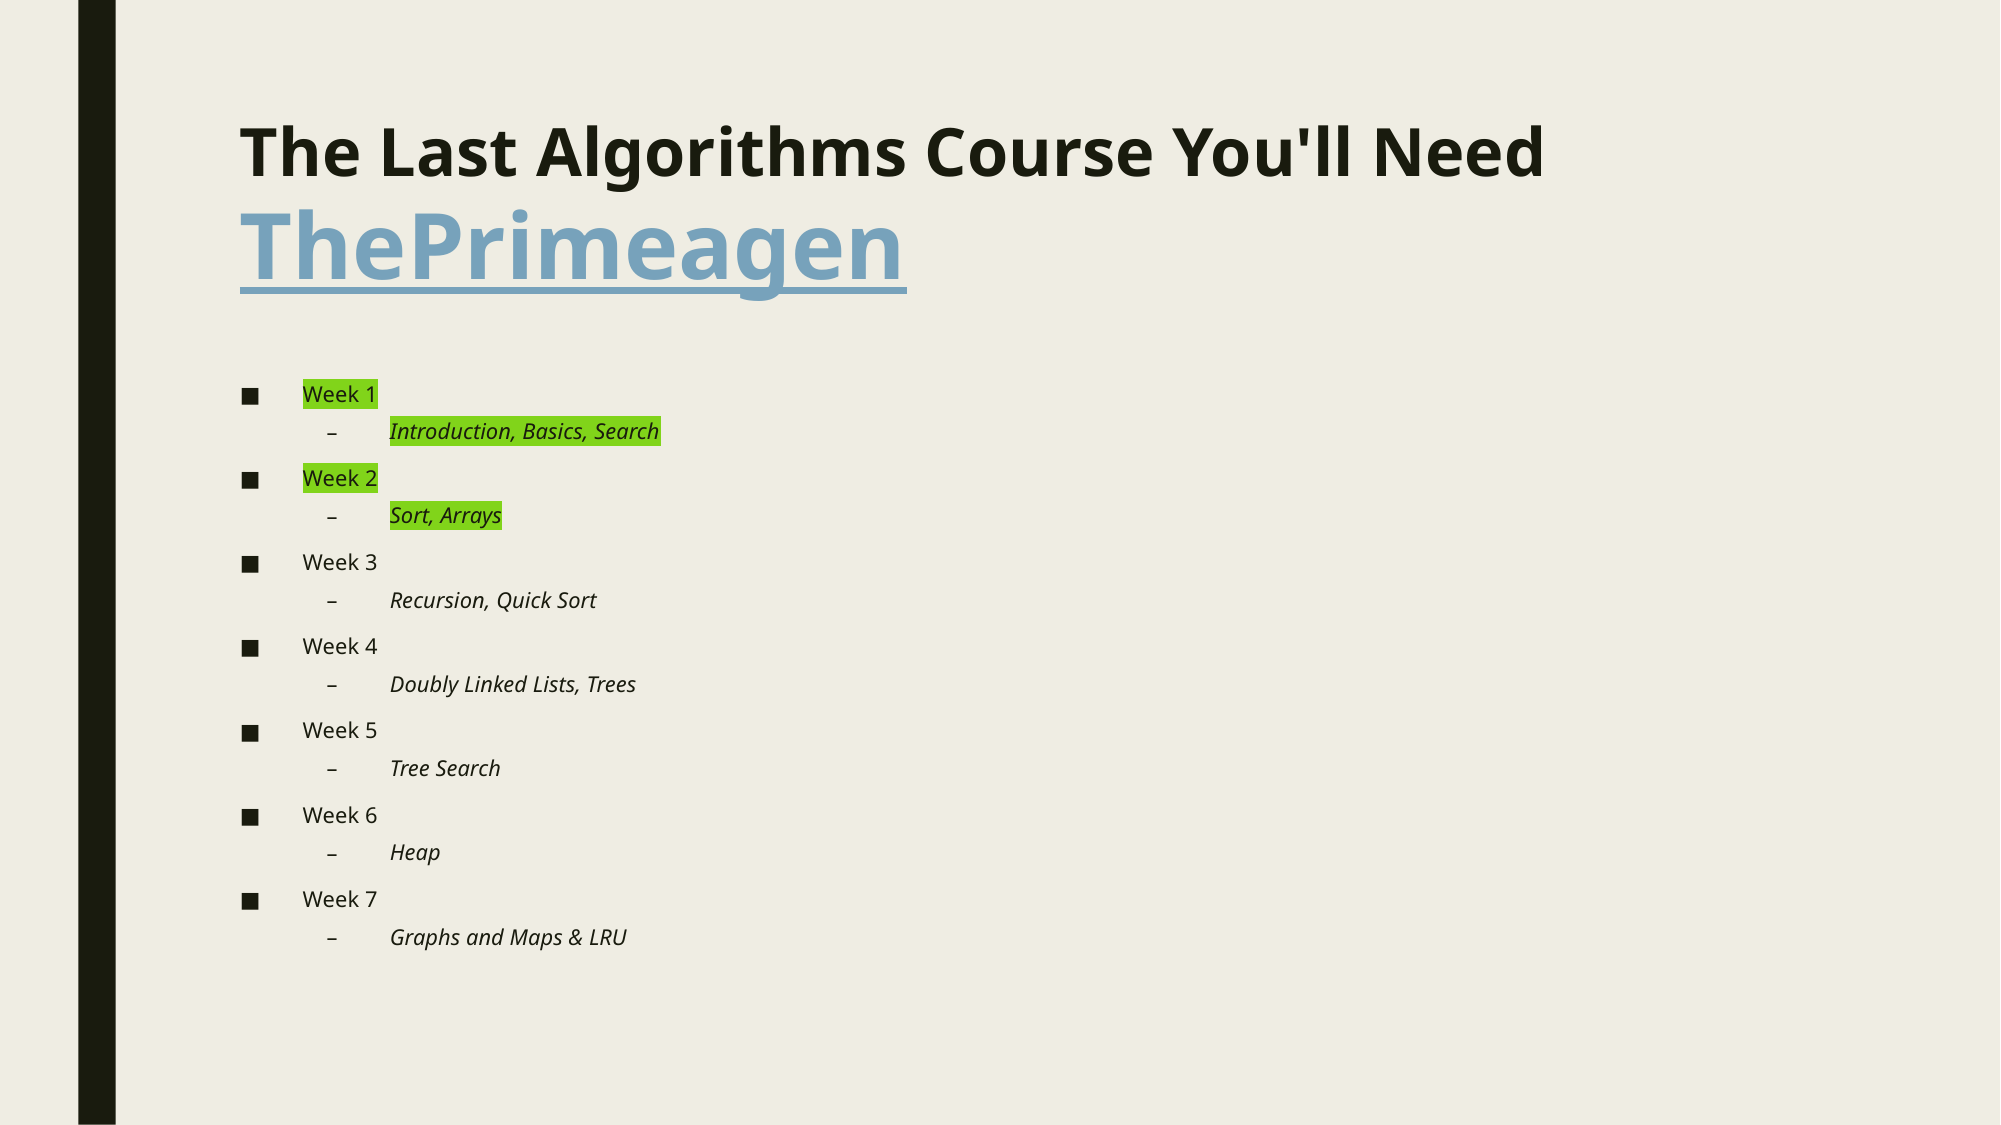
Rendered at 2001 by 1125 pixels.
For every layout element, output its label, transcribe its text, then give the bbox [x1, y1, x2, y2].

list Week 1 Introduction, Basics, Search Week 2 Sort, Arrays Week 3 Recursion, Quick Sort Week 4 Doubly Linked Lists, Trees Week 5 Tree Search Week 6 Heap Week 7 Graphs and Maps & LRU [225, 375, 1800, 963]
title The Last Algorithms Course You'll Need ThePrimeagen [225, 112, 1800, 356]
